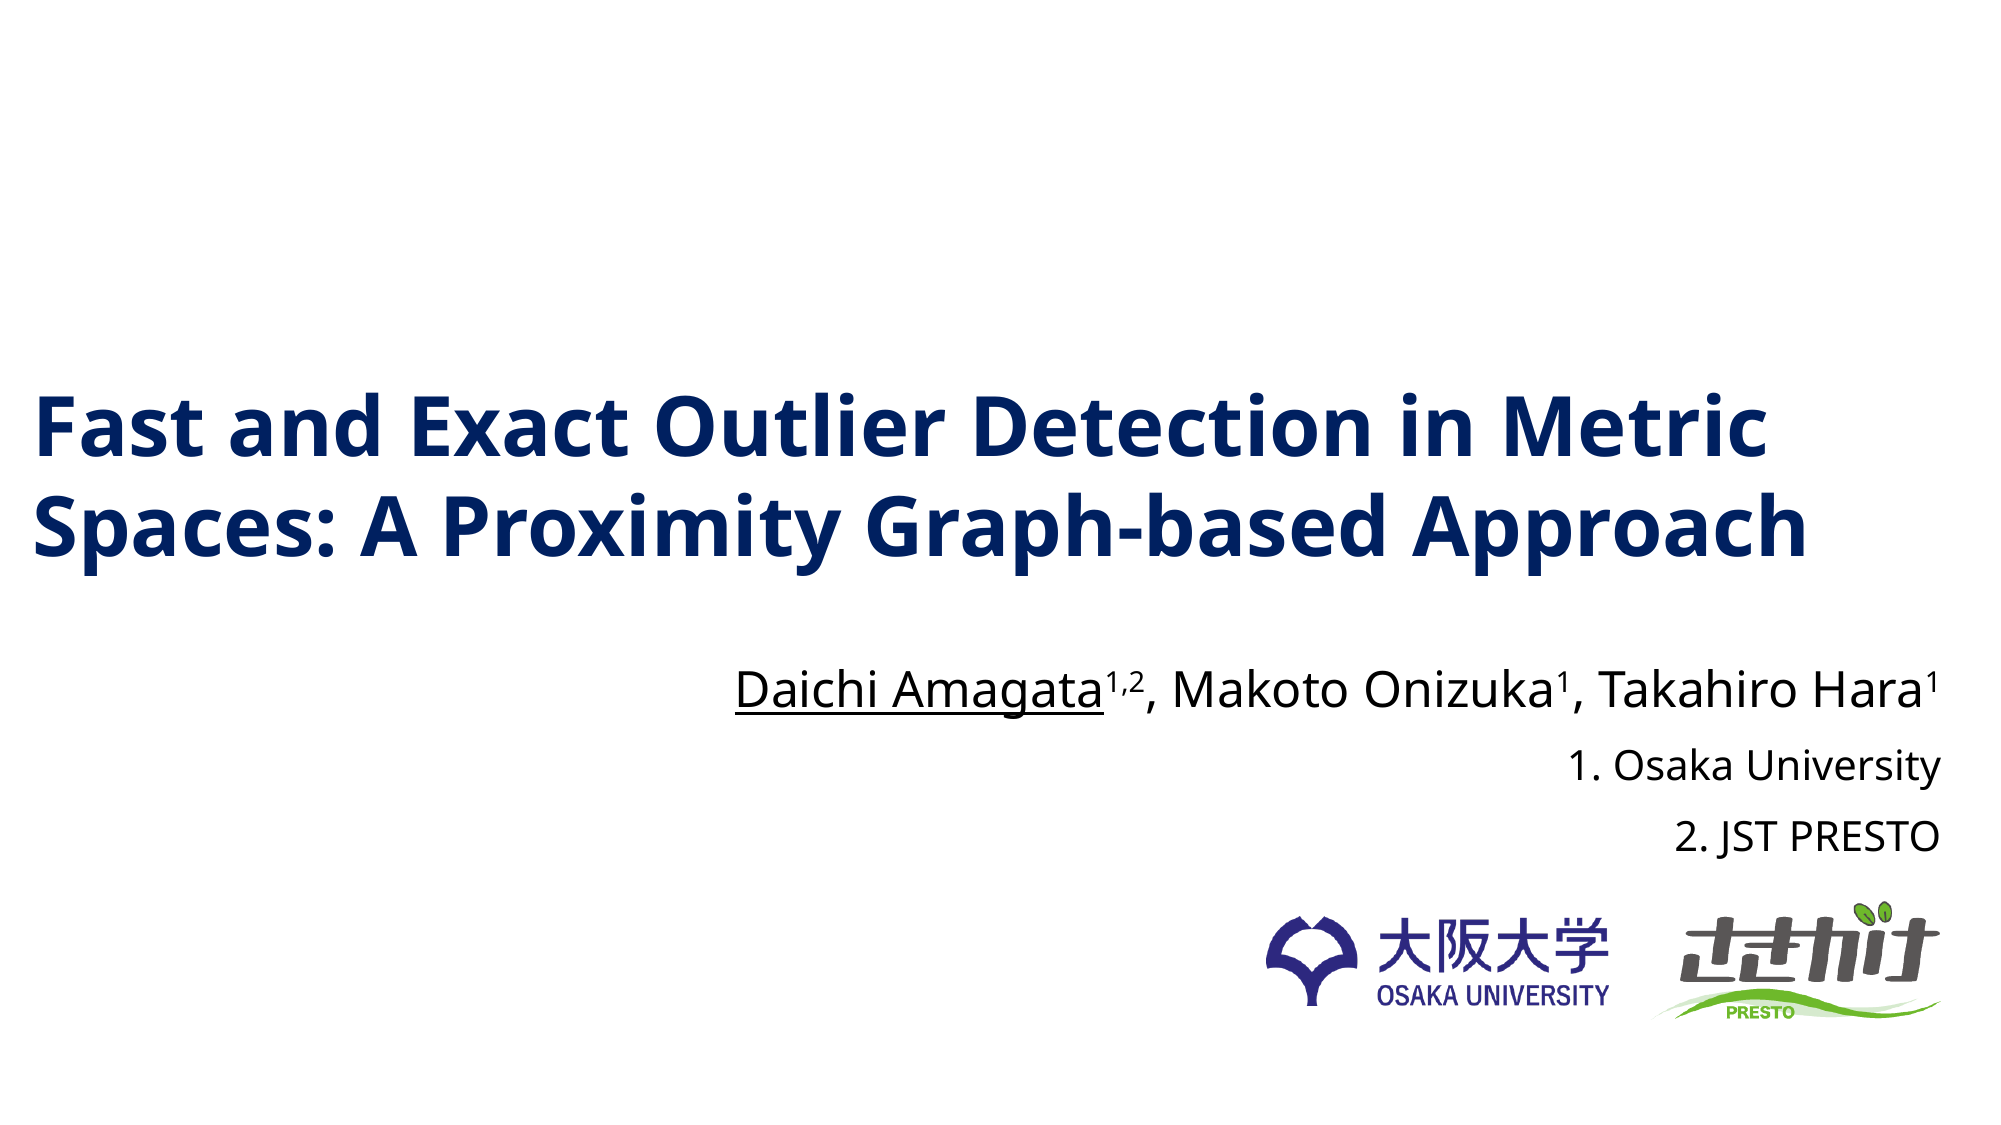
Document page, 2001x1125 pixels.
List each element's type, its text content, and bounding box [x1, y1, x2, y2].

picture [1650, 901, 1941, 1020]
subtitle Daichi Amagata1,2, Makoto Onizuka1, Takahiro Hara1 1. Osaka University 2. JST PRESTO [68, 657, 1948, 904]
picture [1266, 916, 1609, 1006]
title Fast and Exact Outlier Detection in Metric Spaces: A Proximity Graph-based Approach [14, 164, 1988, 579]
